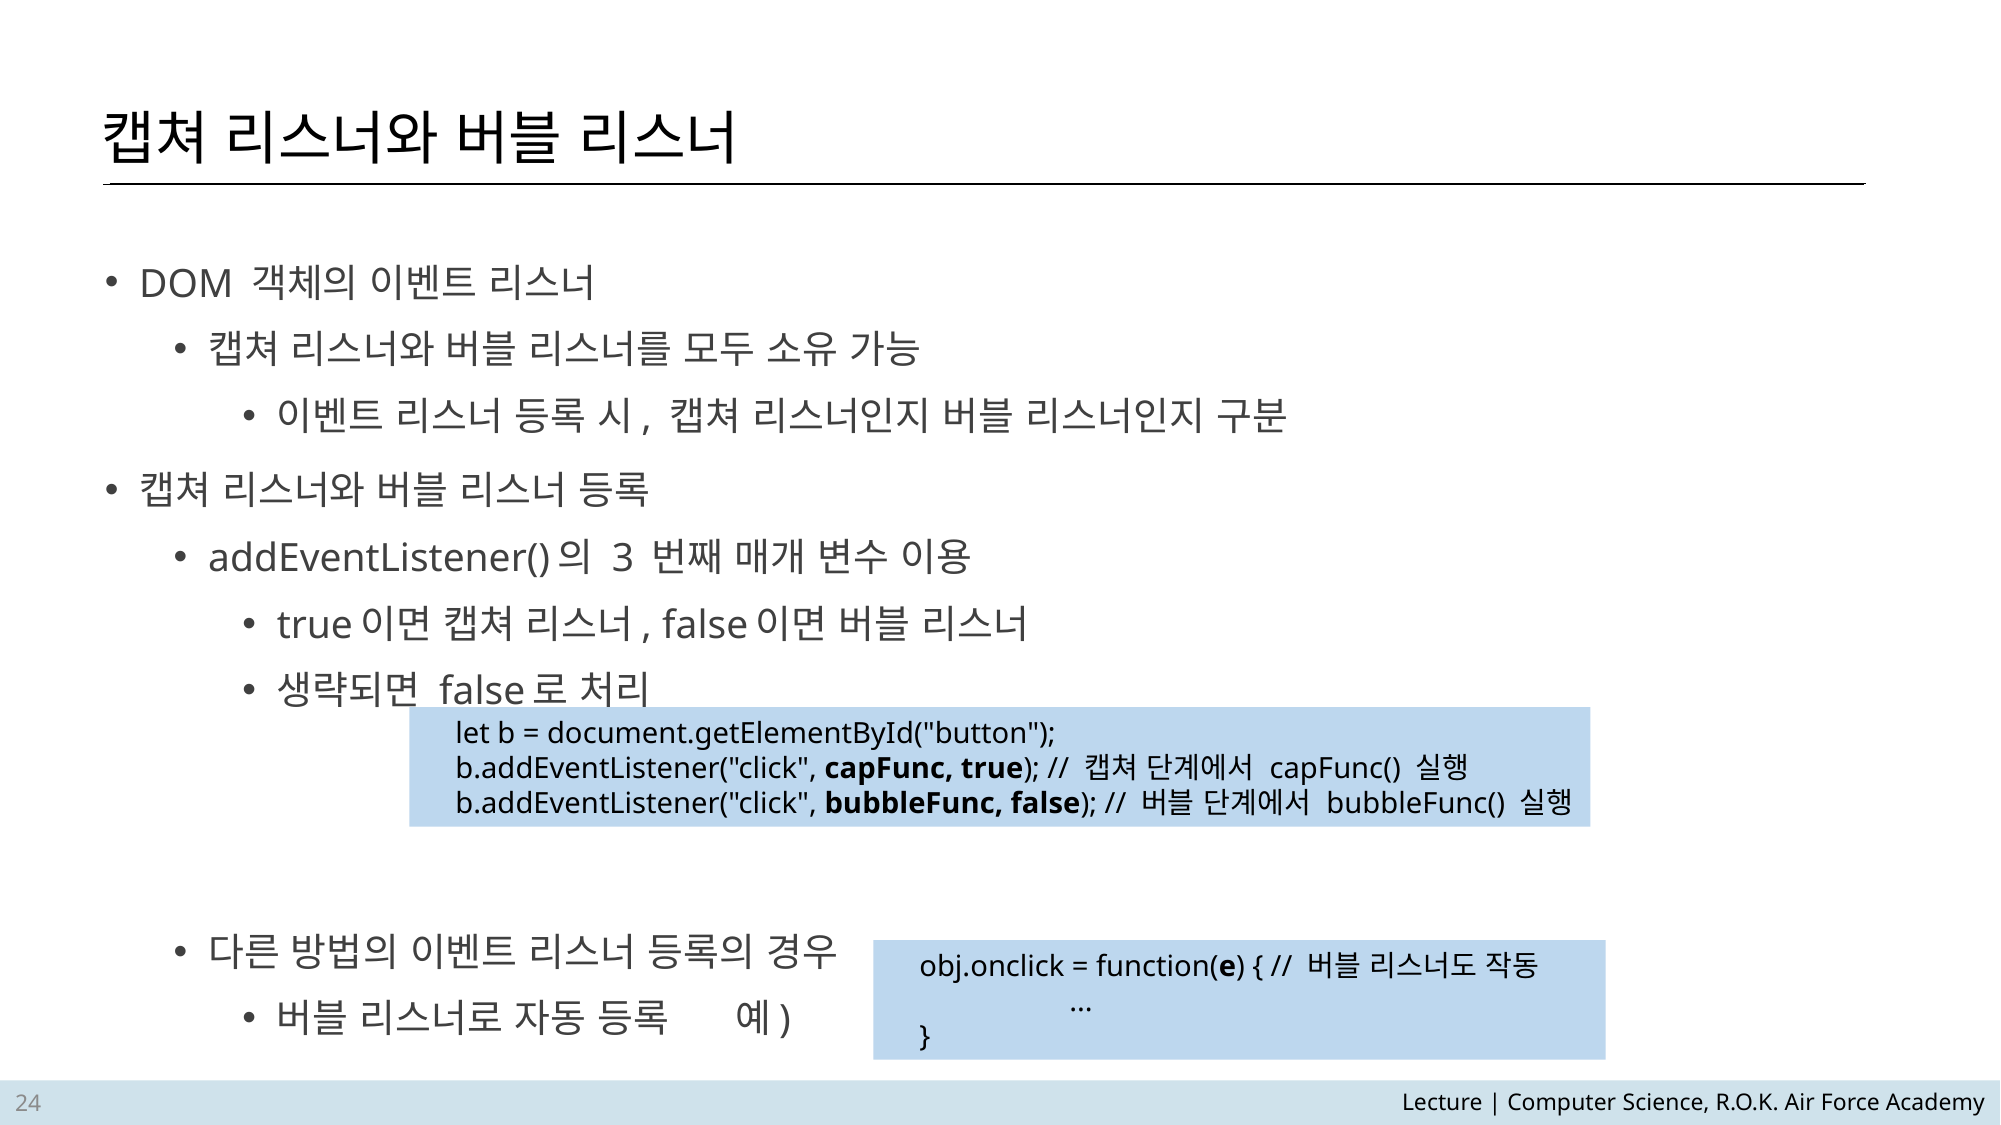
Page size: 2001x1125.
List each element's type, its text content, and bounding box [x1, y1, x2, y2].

list 캡쳐 리스너와 버블 리스너 [90, 109, 1862, 172]
list DOM 객체의 이벤트 리스너 캡쳐 리스너와 버블 리스너를 모두 소유 가능 이벤트 리스너 등록 시, 캡쳐 리스너인지 버블 리스너인지 구분 캡쳐 리스너와 버블 리스너 등록 addEventListener()의 3 번째 매개 변수 이용 true이면 캡쳐 리스너, false이면 버블 리스너 생략되면 false로 처리 다른 방법의 이벤트 리스너 등록의 경우 버블 리스너로 자동 등록 예) [89, 238, 1863, 1054]
text_box obj.onclick = function(e) { // 버블 리스너도 작동 ... } [873, 940, 1606, 1060]
text_box let b = document.getElementById("button"); b.addEventListener("click", capFunc, true); // 캡쳐 단계에서 capFunc() 실행 b.addEventListener("click", bubbleFunc, false); // 버블 단계에서 bubbleFunc() 실행 [409, 707, 1591, 827]
slide_number 24 [0, 1086, 114, 1123]
